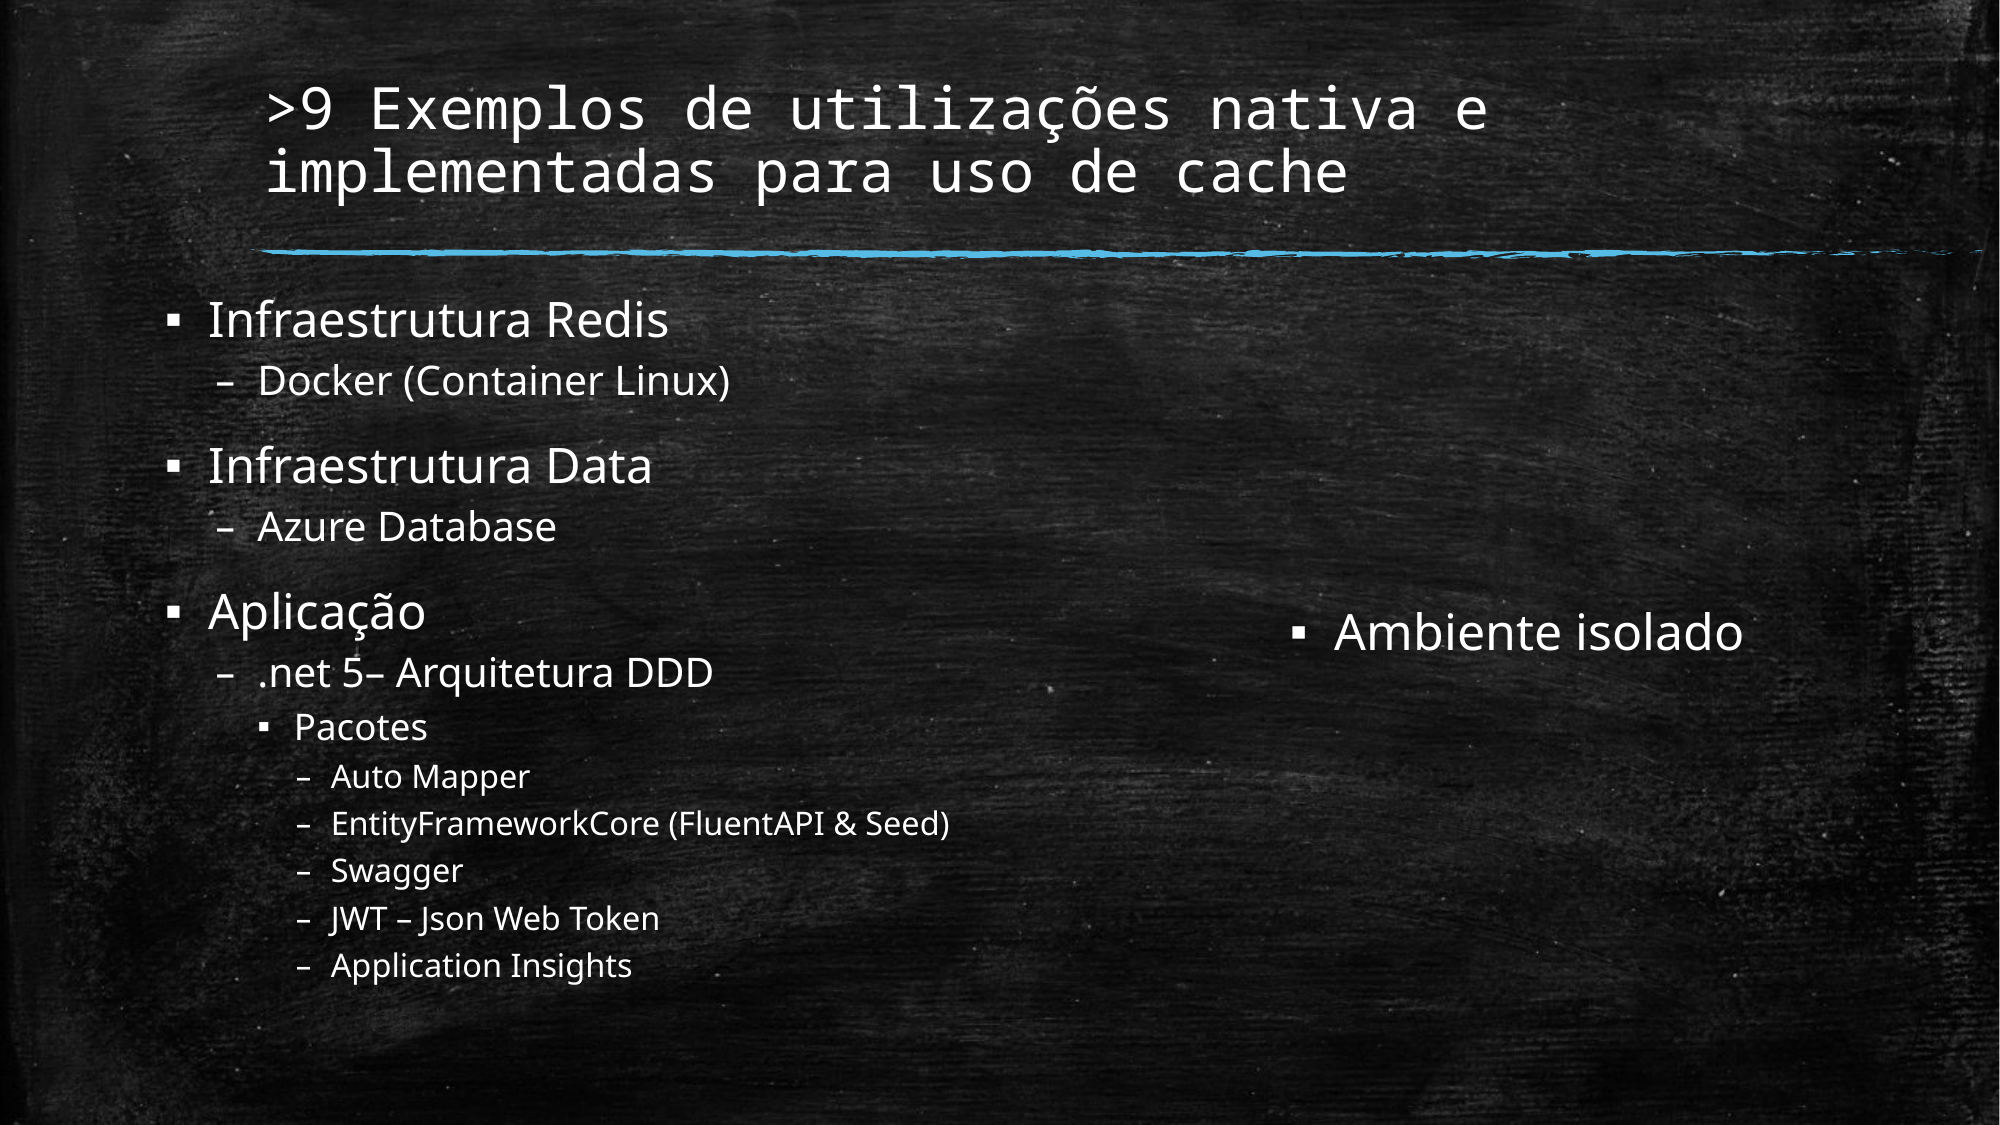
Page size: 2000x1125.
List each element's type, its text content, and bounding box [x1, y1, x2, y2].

text_box Ambiente isolado [1274, 599, 1838, 763]
title >9 Exemplos de utilizações nativa e implementadas para uso de cache [249, 24, 1938, 313]
text_box Infraestrutura Redis Docker (Container Linux) Infraestrutura Data Azure Database Aplicação .net 5– Arquitetura DDD Pacotes Auto Mapper EntityFrameworkCore (FluentAPI & Seed) Swagger JWT – Json Web Token Application Insights [149, 287, 975, 1013]
